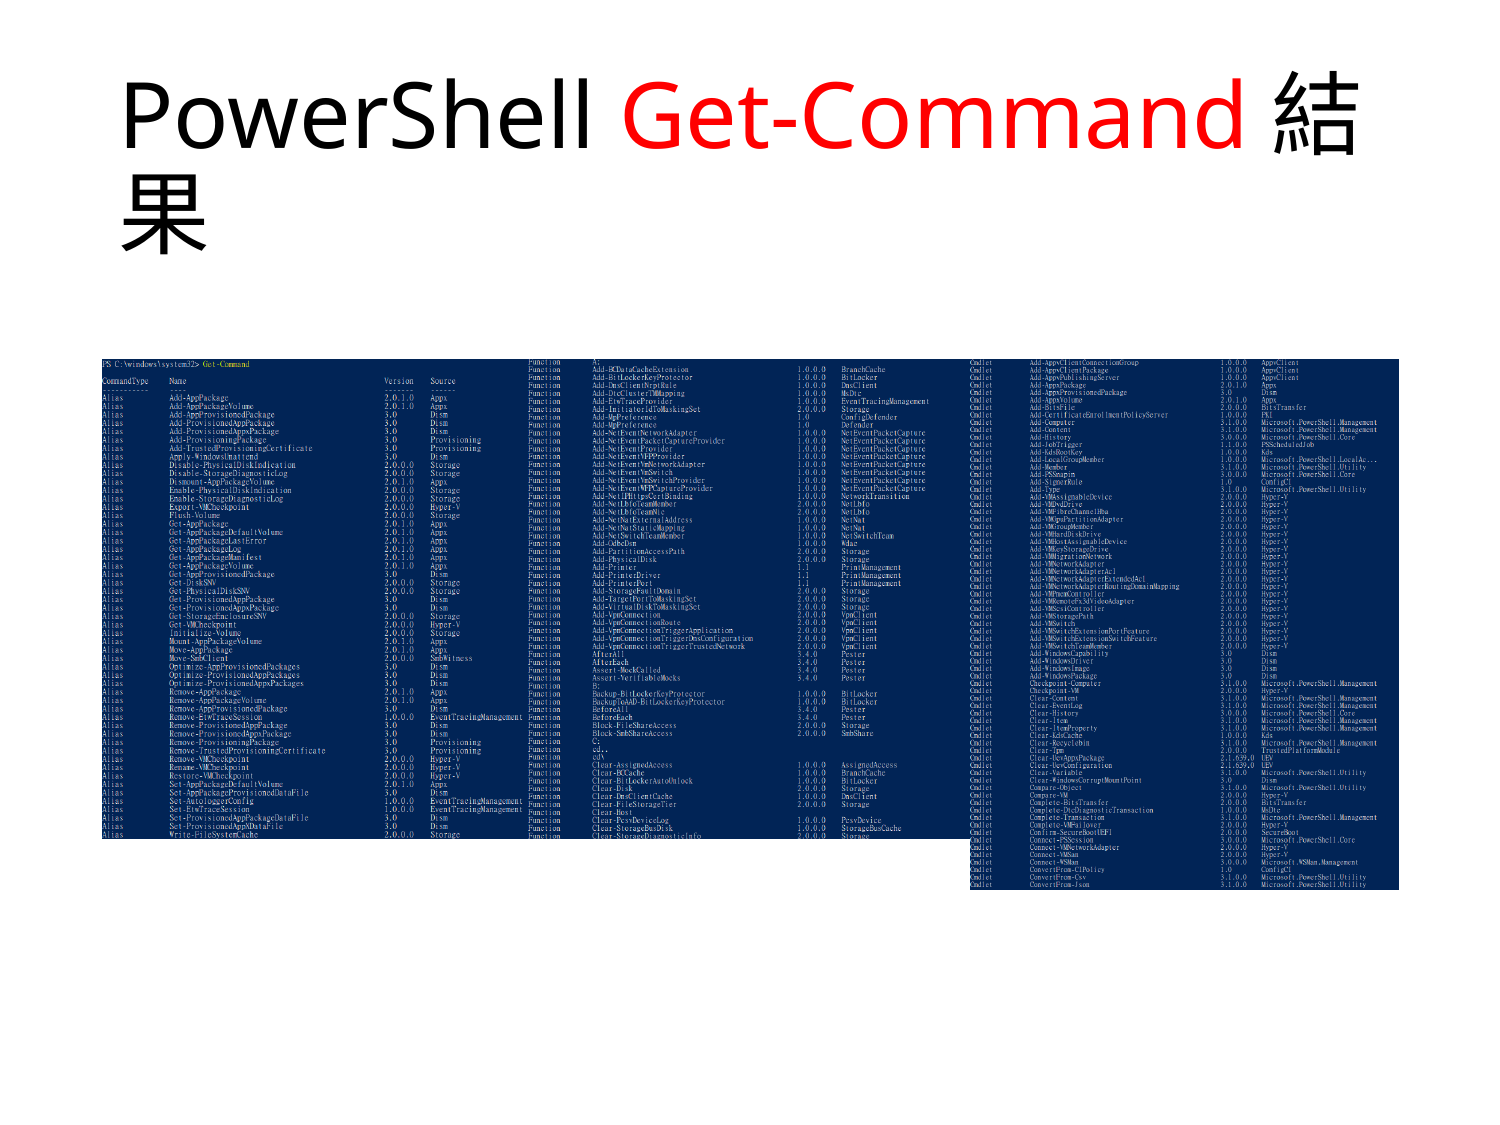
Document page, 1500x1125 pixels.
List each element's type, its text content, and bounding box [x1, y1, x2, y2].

title PowerShell Get-Command結果 [103, 59, 1397, 278]
picture [102, 359, 1399, 890]
